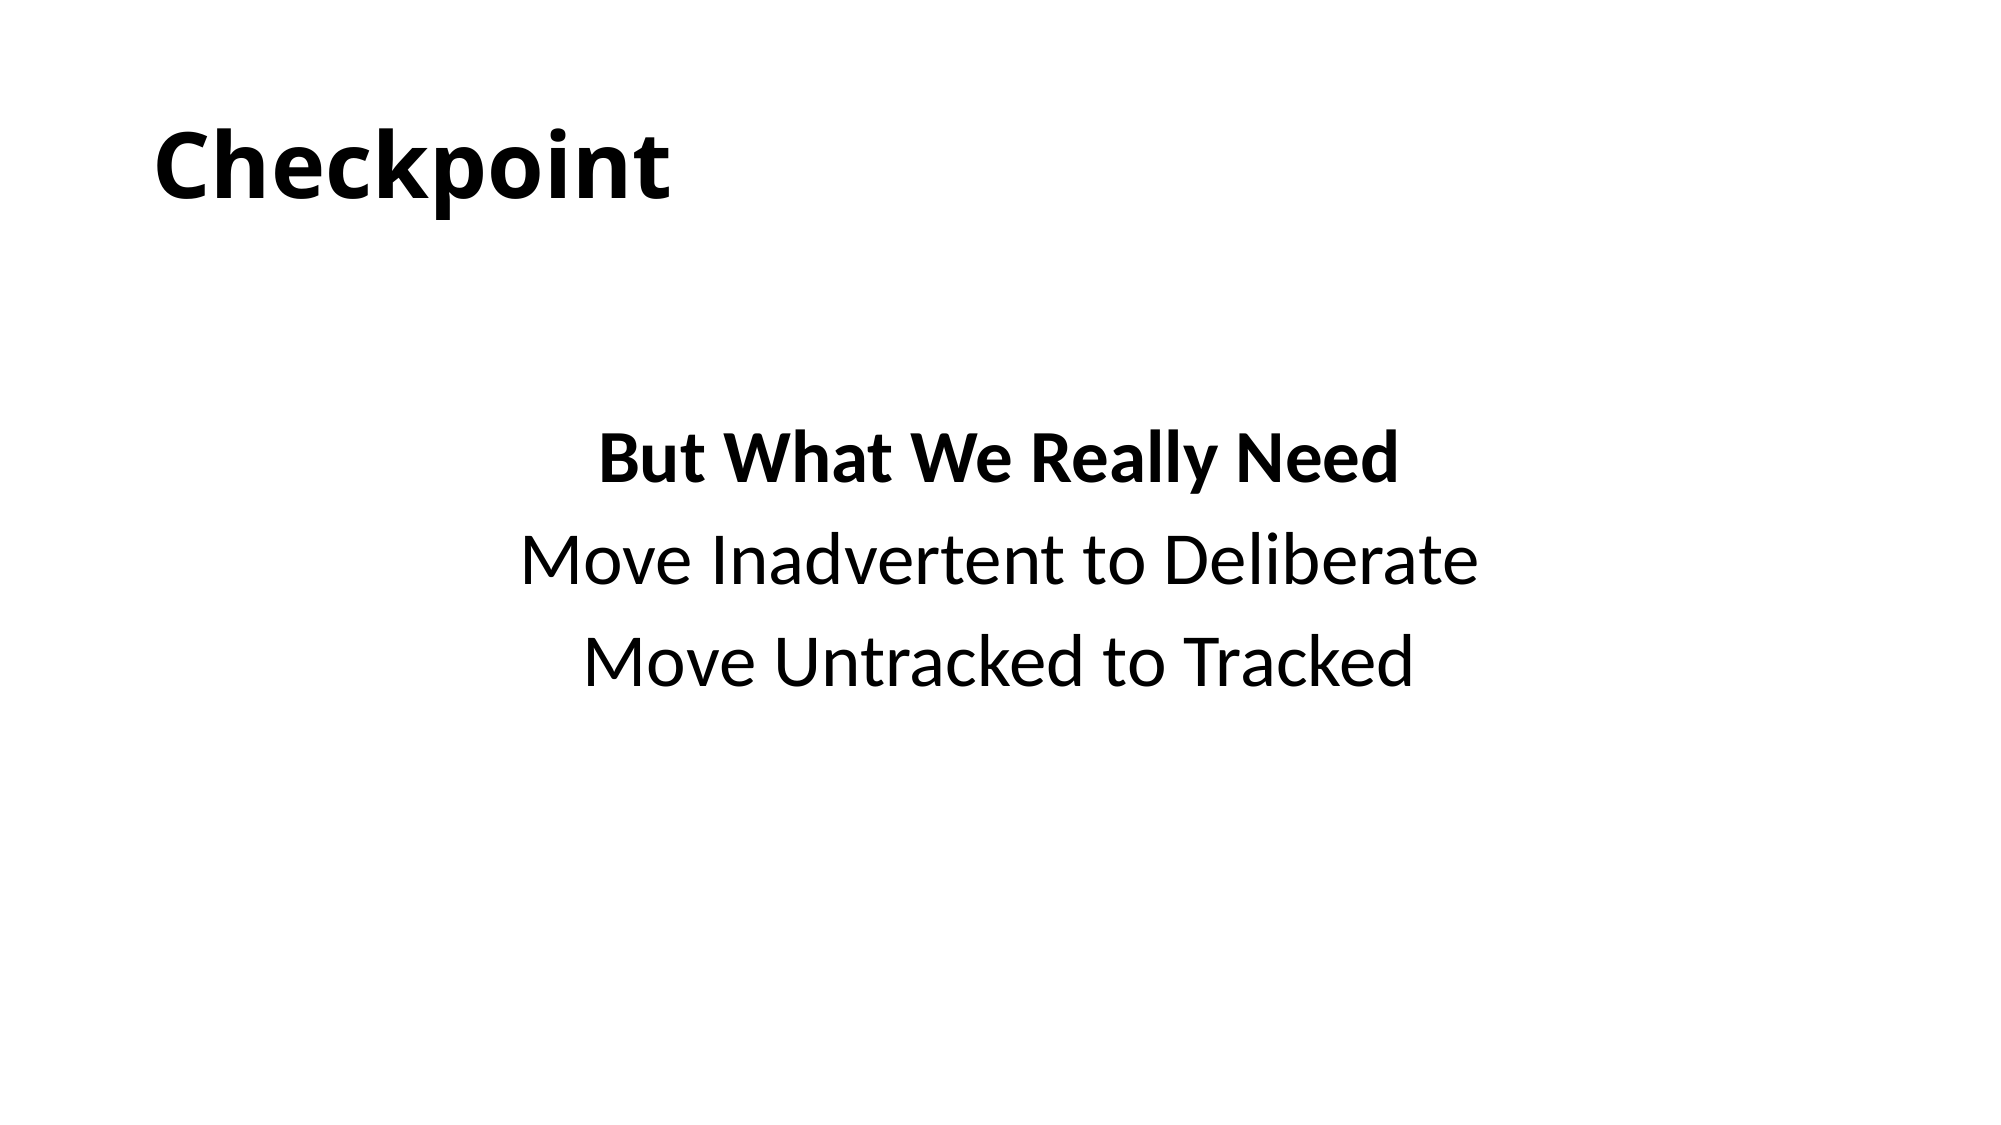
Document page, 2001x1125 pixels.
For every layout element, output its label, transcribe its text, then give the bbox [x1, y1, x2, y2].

title Checkpoint [137, 59, 1863, 278]
list But What We Really Need Move Inadvertent to Deliberate Move Untracked to Tracked [137, 299, 1863, 1014]
